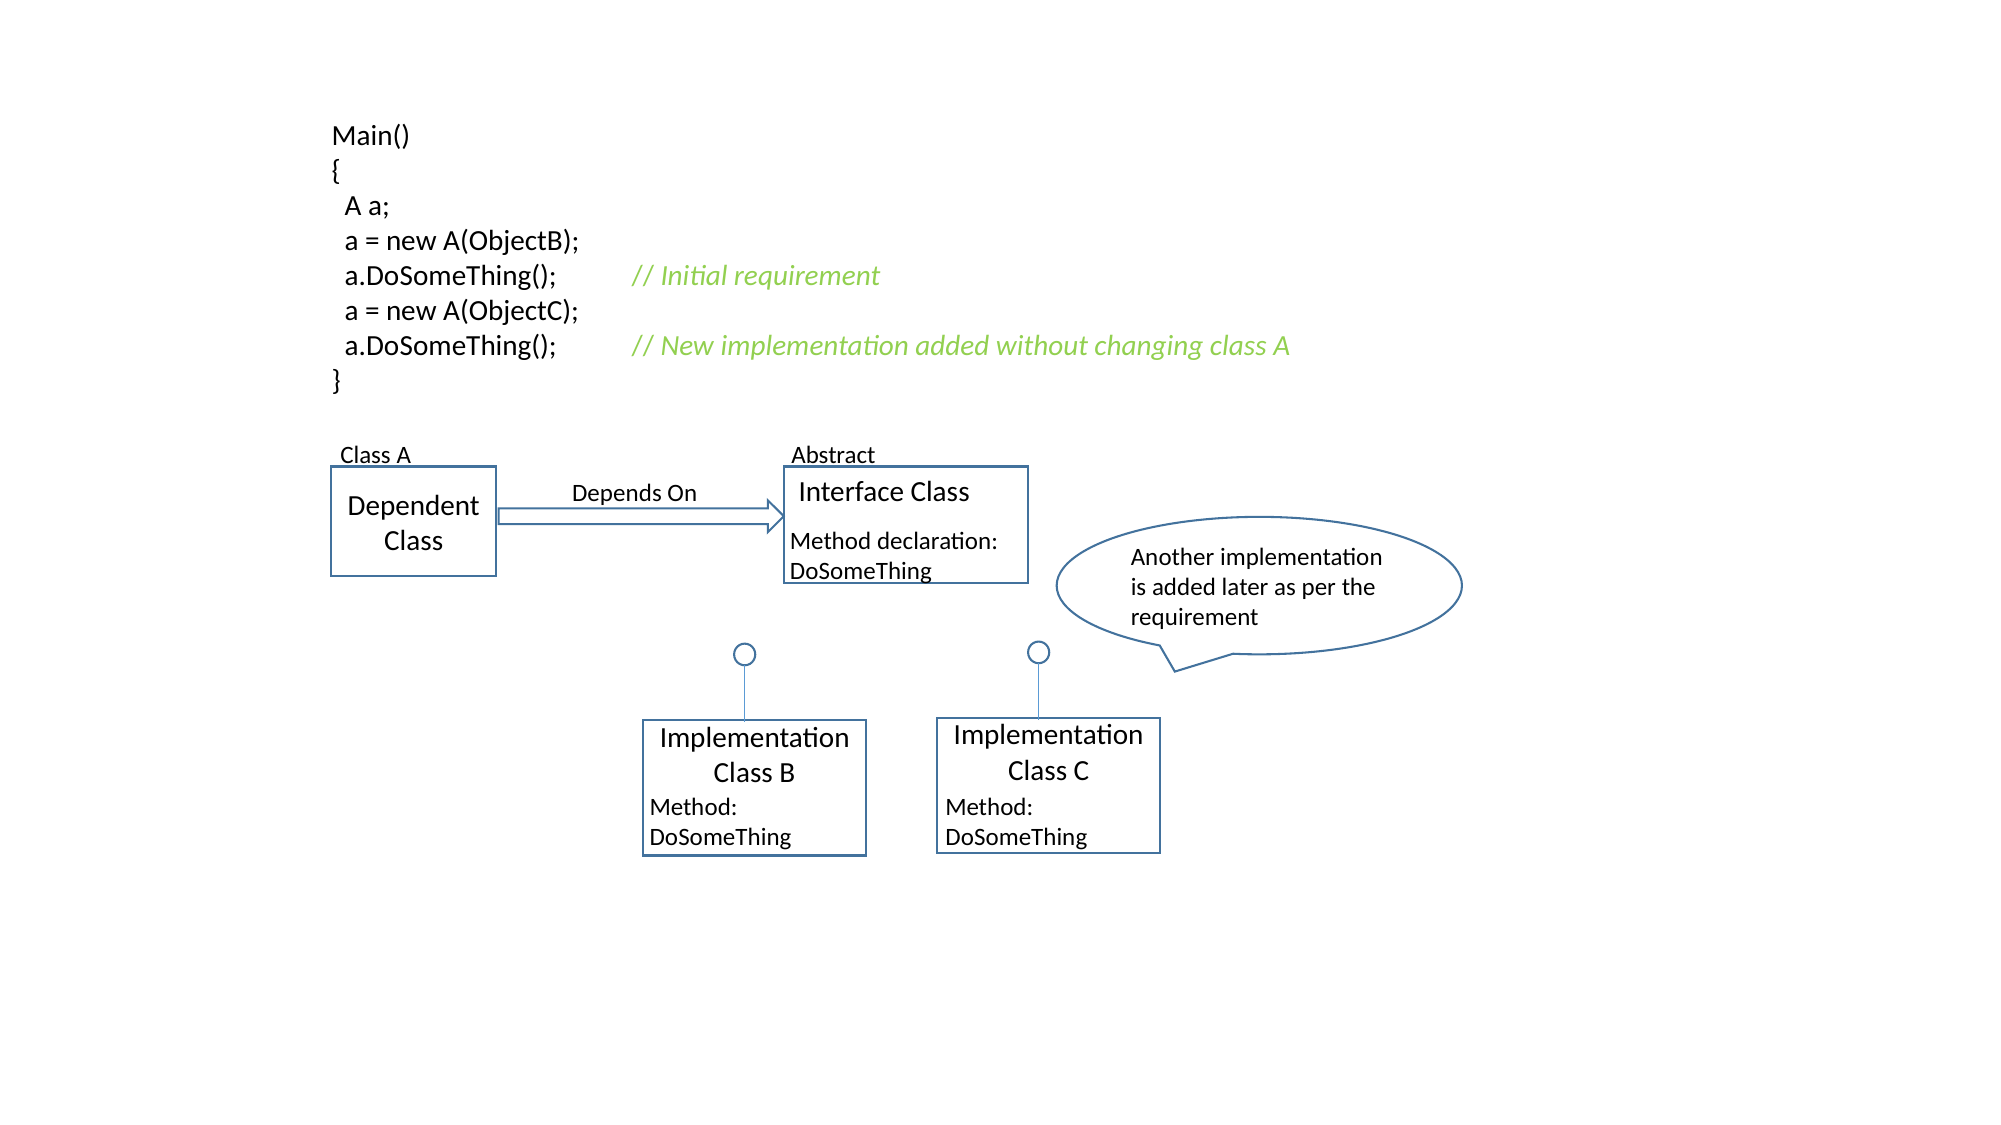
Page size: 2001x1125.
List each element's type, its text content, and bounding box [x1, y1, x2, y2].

text_box Method declaration: DoSomeThing [774, 517, 1021, 593]
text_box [322, 436, 497, 577]
text_box Main() { A a; a = new A(ObjectB); a.DoSomeThing(); // Initial requirement a = new A(ObjectC); a.DoSomeThing(); // New implementation added without changing class A } [316, 117, 1313, 396]
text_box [930, 641, 1161, 858]
text_box Abstract [774, 436, 892, 472]
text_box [634, 643, 867, 858]
text_box [497, 497, 786, 535]
text_box Depends On [555, 470, 715, 507]
text_box Another implementation is added later as per the requirement [1055, 515, 1464, 673]
text_box Interface Class [783, 465, 1029, 584]
